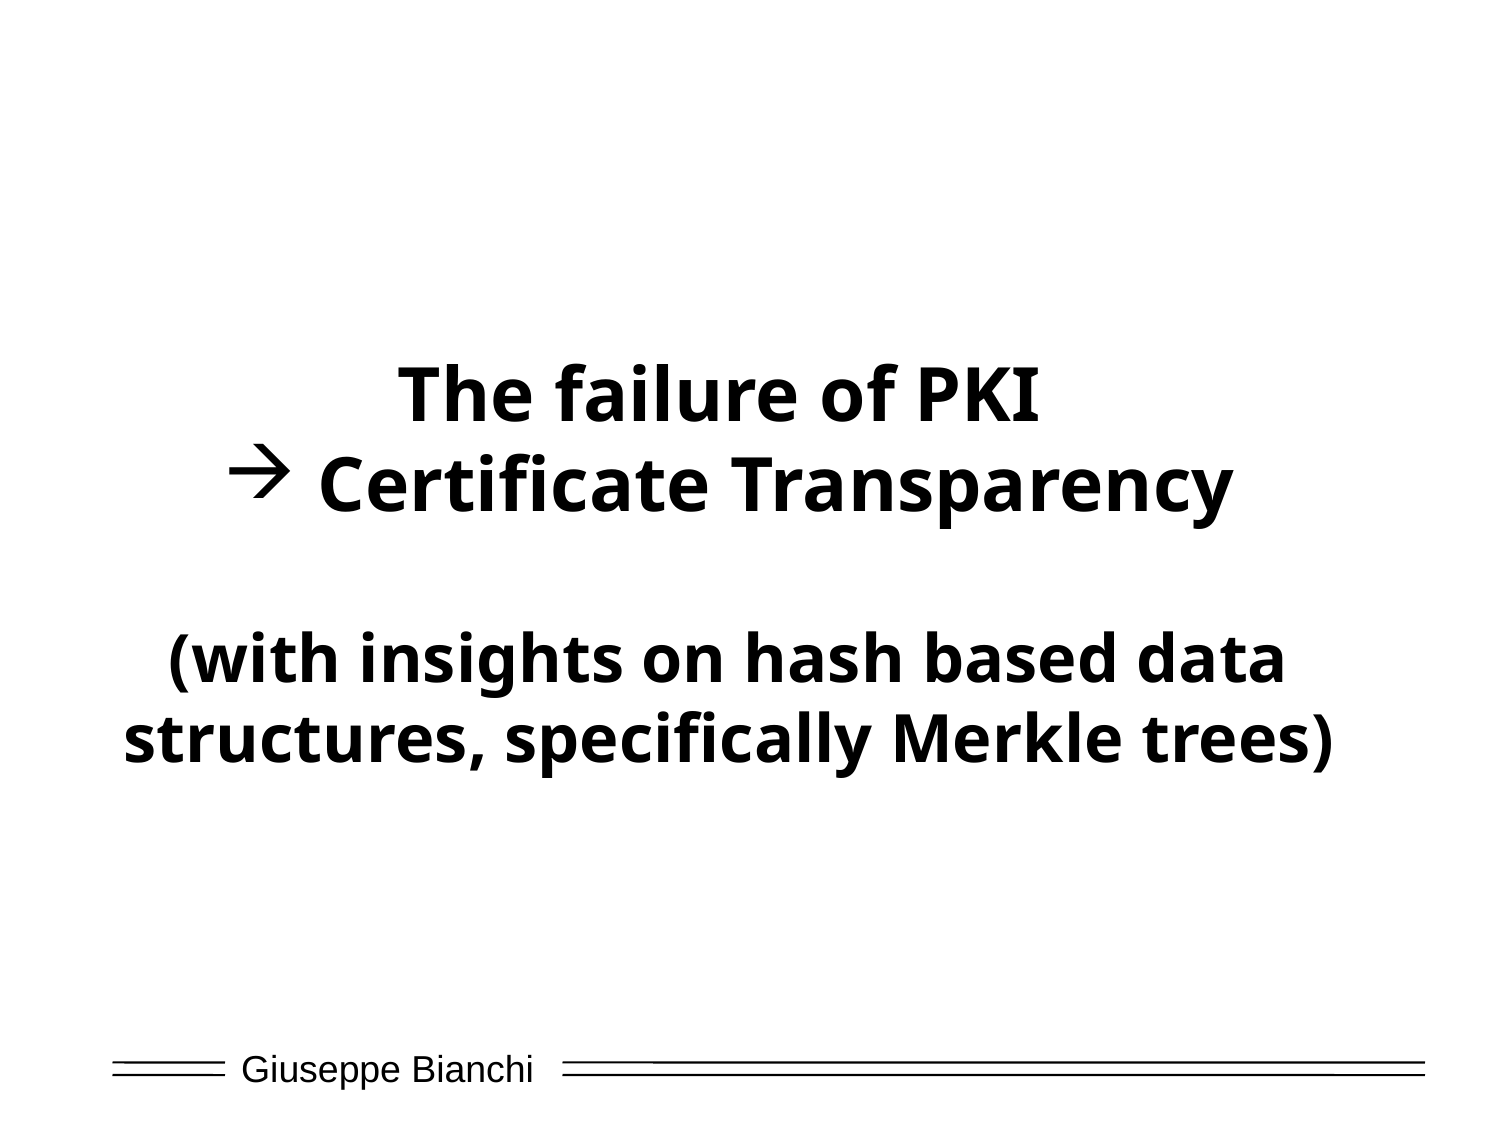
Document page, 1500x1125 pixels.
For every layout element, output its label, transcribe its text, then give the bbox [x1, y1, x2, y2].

text_box The failure of PKI Certificate Transparency (with insights on hash based data structures, specifically Merkle trees) [70, 422, 1388, 610]
